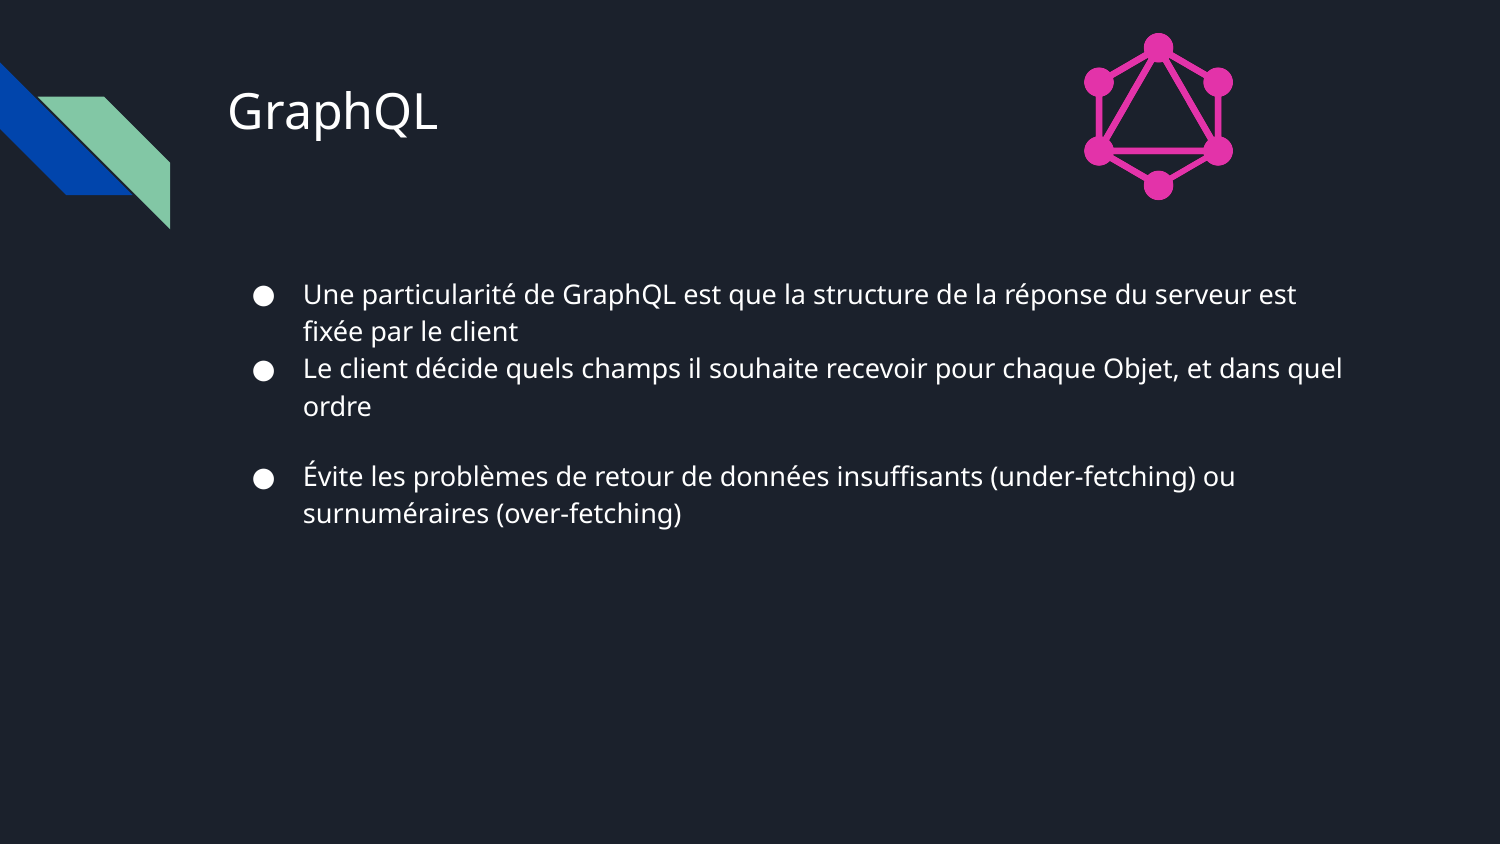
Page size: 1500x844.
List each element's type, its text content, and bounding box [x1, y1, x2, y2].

picture [1072, 31, 1244, 203]
title GraphQL [212, 64, 1368, 215]
list Une particularité de GraphQL est que la structure de la réponse du serveur est fixée par le client Le client décide quels champs il souhaite recevoir pour chaque Objet, et dans quel ordre Évite les problèmes de retour de données insuffisants (under-fetching) ou surnuméraires (over-fetching) [212, 257, 1368, 735]
